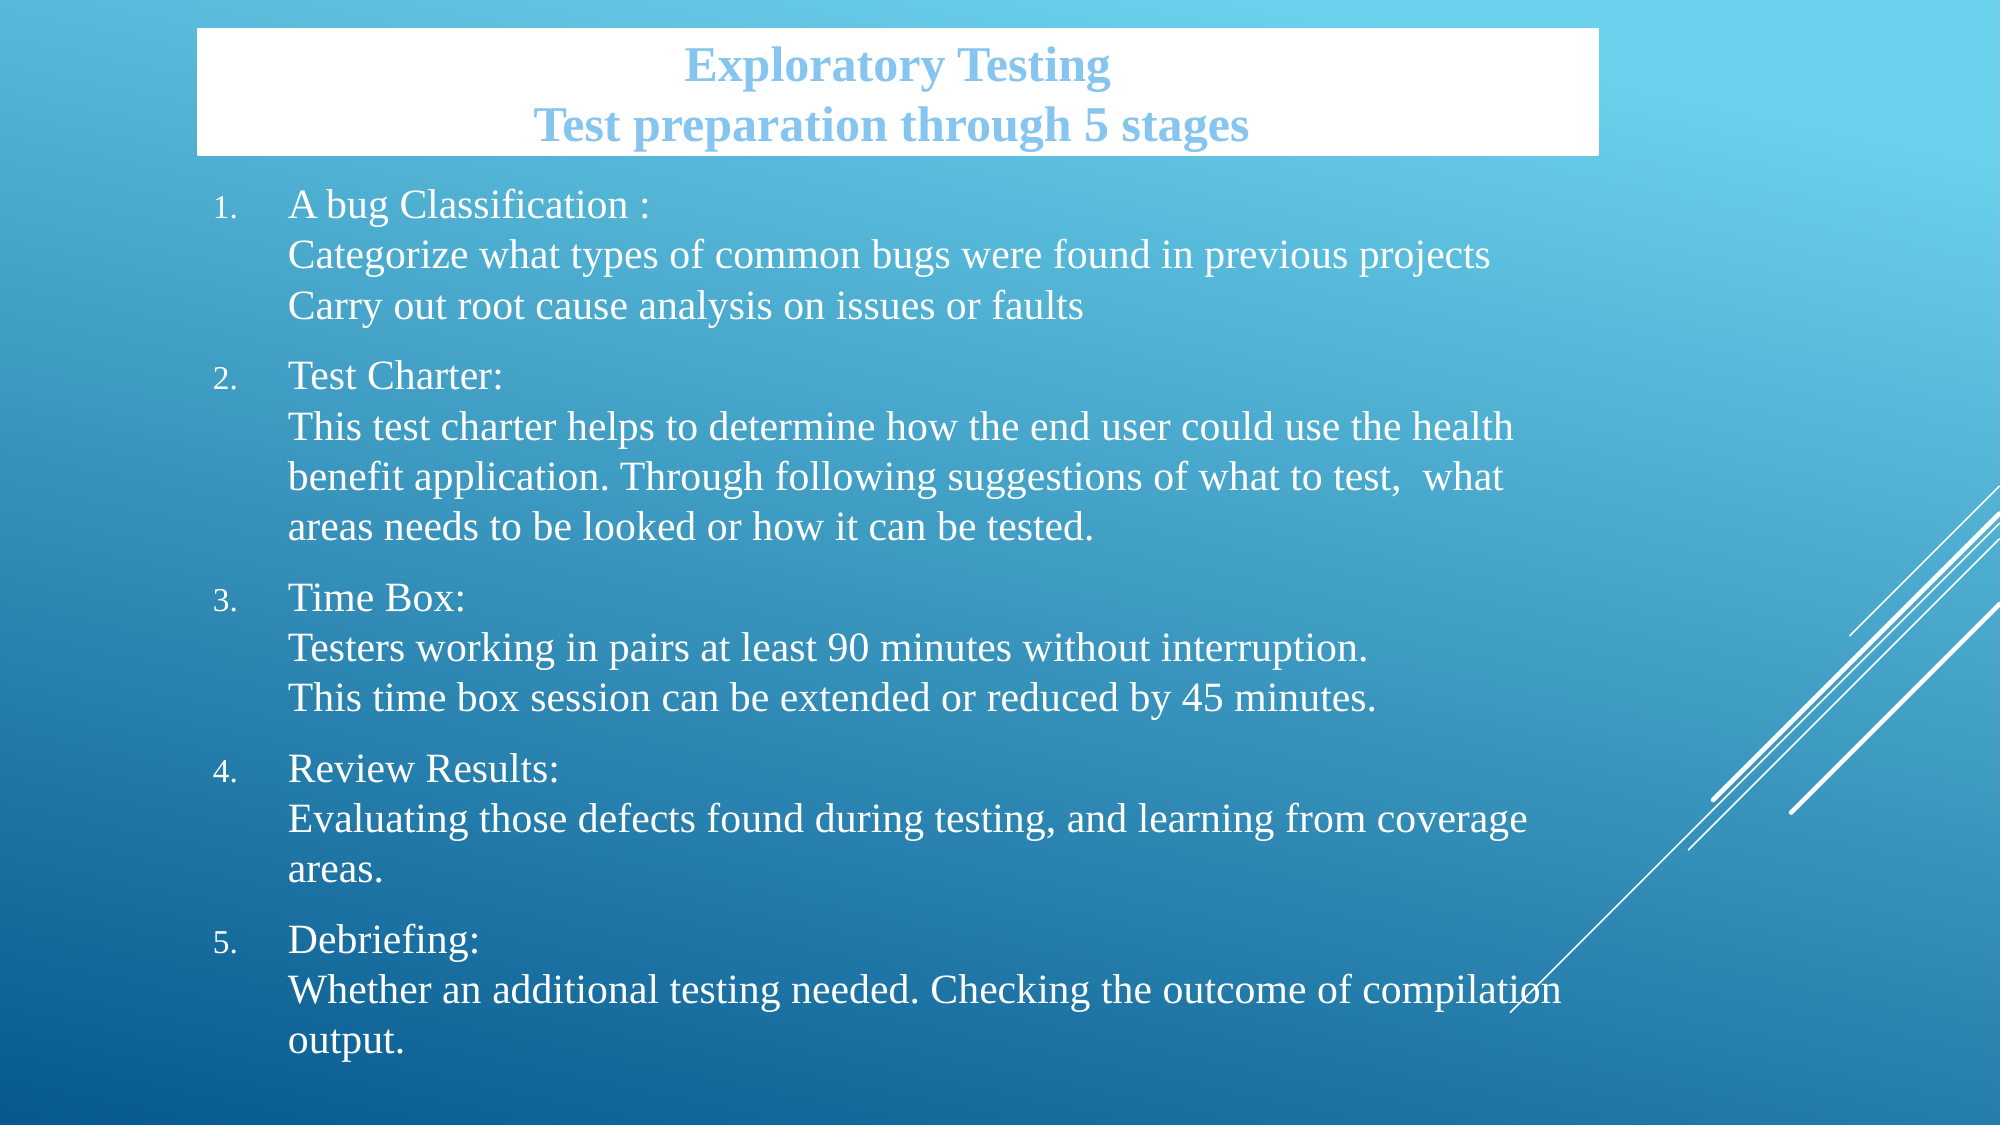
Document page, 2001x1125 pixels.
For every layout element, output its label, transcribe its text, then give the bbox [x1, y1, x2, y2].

list A bug Classification : Categorize what types of common bugs were found in previous projects Carry out root cause analysis on issues or faults Test Charter: This test charter helps to determine how the end user could use the health benefit application. Through following suggestions of what to test, what areas needs to be looked or how it can be tested. Time Box: Testers working in pairs at least 90 minutes without interruption. This time box session can be extended or reduced by 45 minutes. Review Results: Evaluating those defects found during testing, and learning from coverage areas. Debriefing: Whether an additional testing needed. Checking the outcome of compilation output. [197, 169, 1598, 1125]
text_box Exploratory Testing Test preparation through 5 stages [197, 28, 1599, 156]
